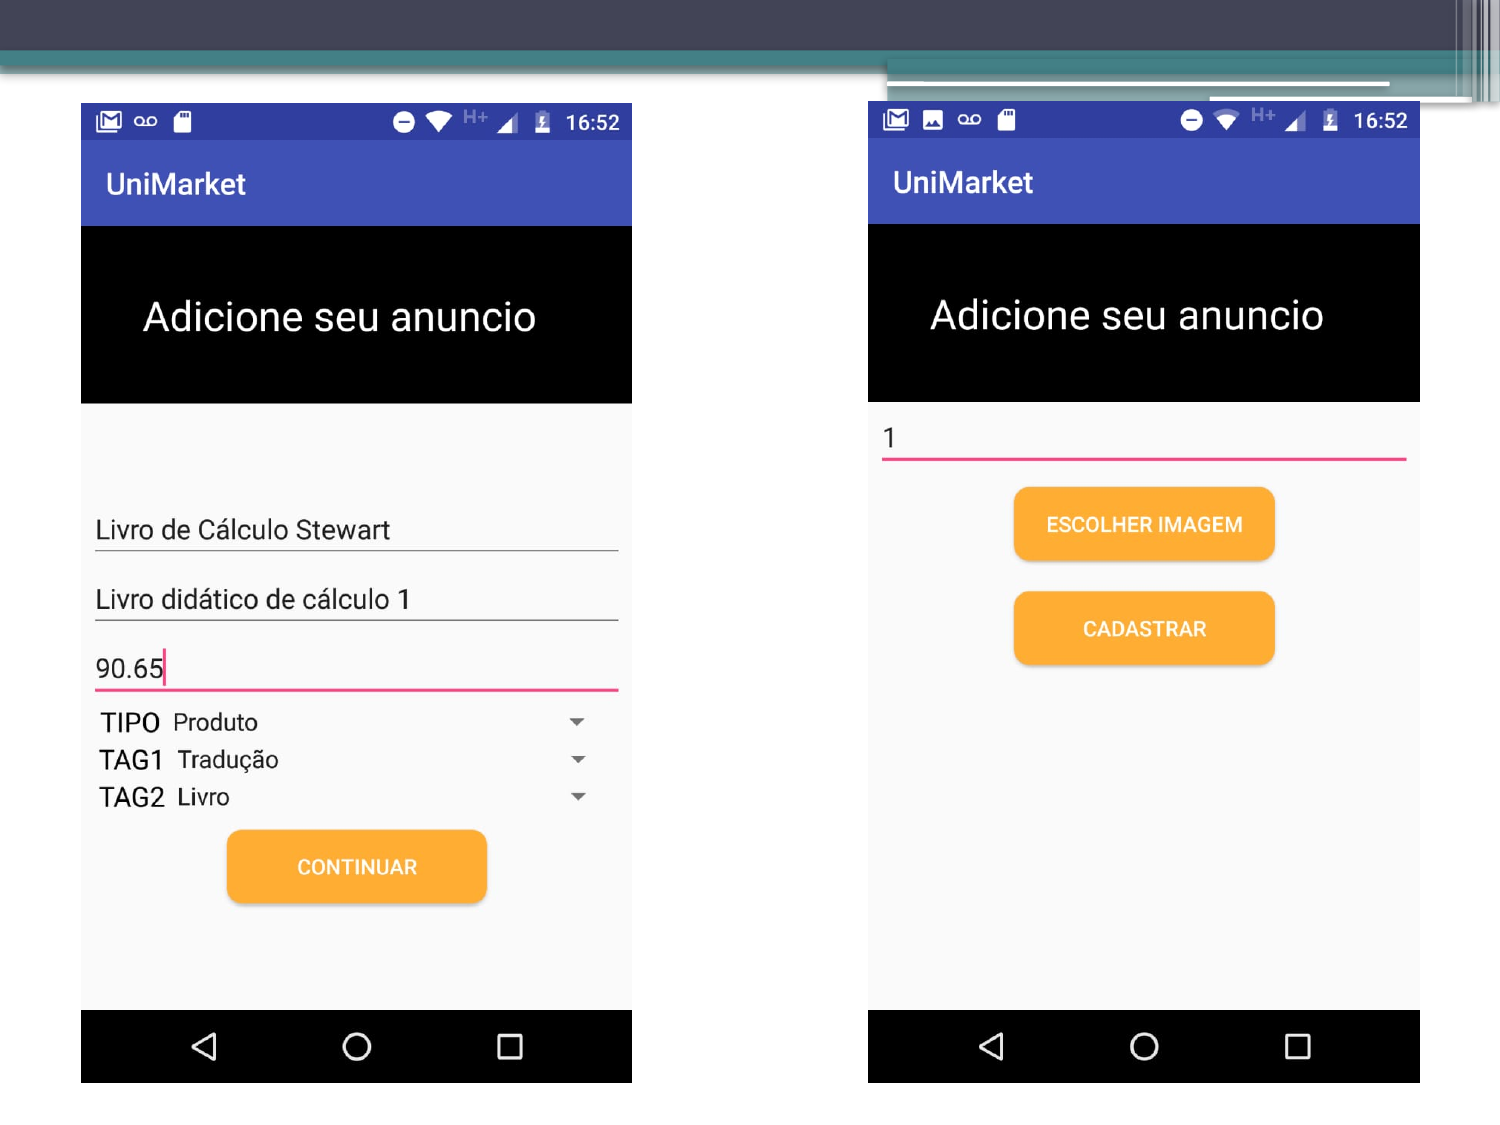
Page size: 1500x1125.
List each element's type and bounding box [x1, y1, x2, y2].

picture [80, 102, 633, 1083]
picture [867, 101, 1420, 1083]
